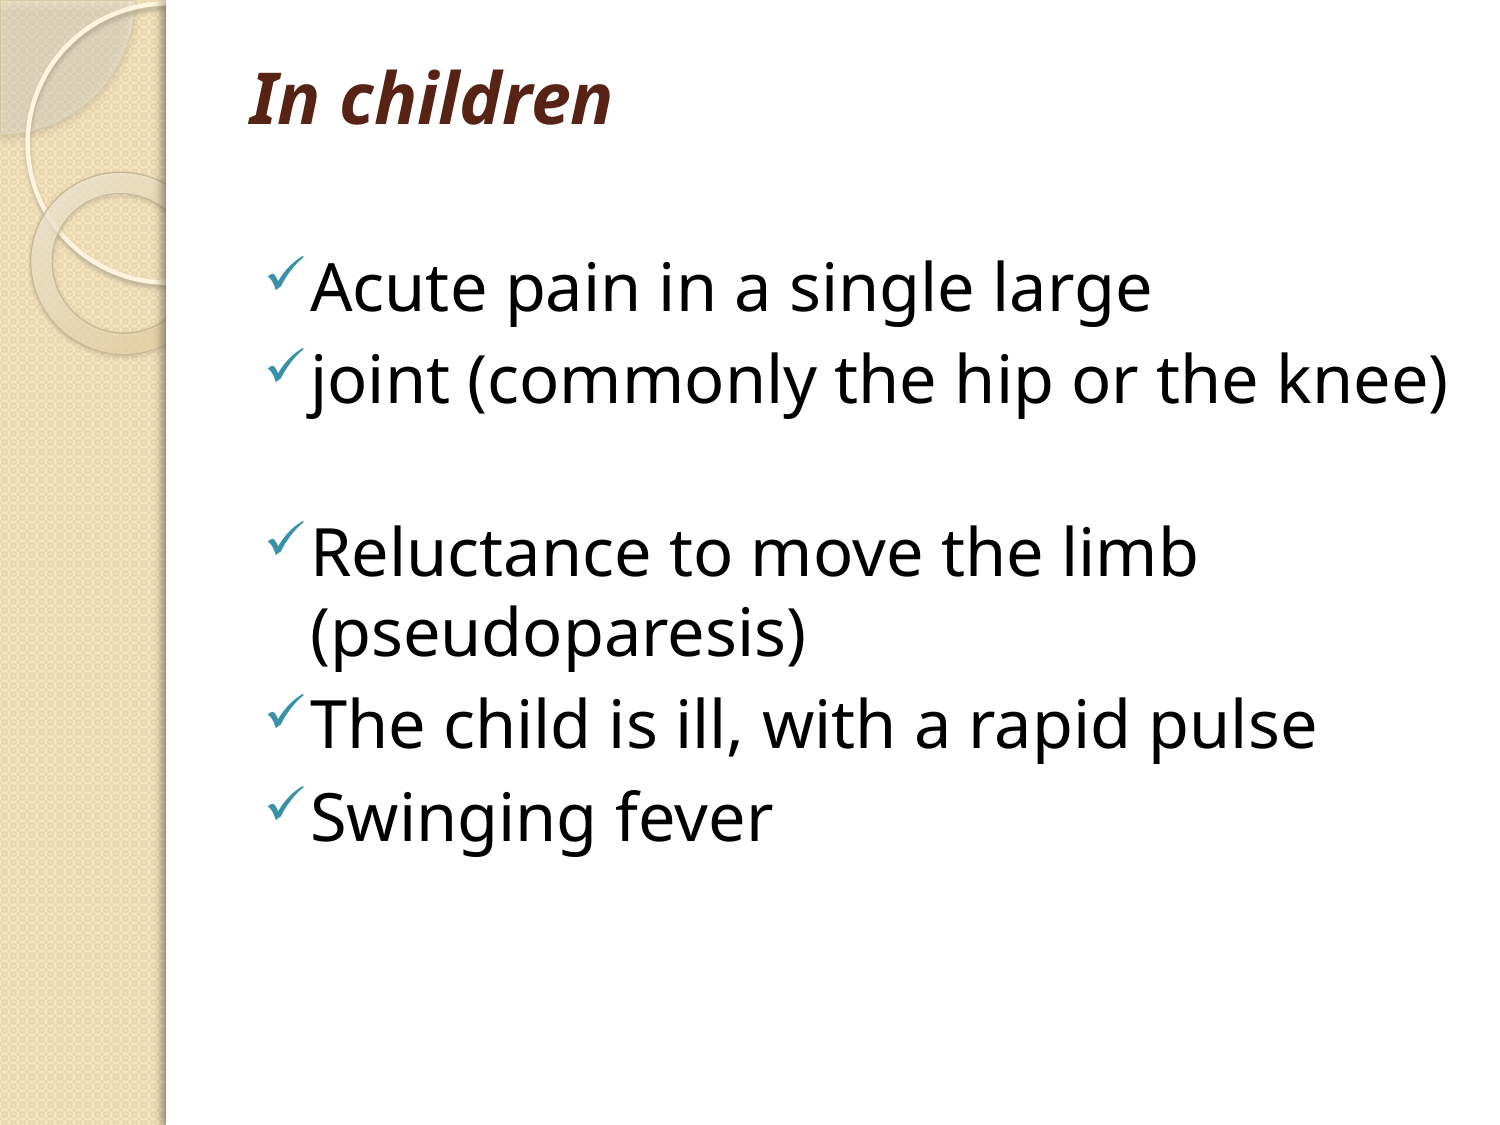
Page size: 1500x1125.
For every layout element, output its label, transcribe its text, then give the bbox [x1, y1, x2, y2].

title In children [235, 45, 1466, 233]
list Acute pain in a single large joint (commonly the hip or the knee) Reluctance to move the limb (pseudoparesis) The child is ill, with a rapid pulse Swinging fever [235, 237, 1466, 1025]
